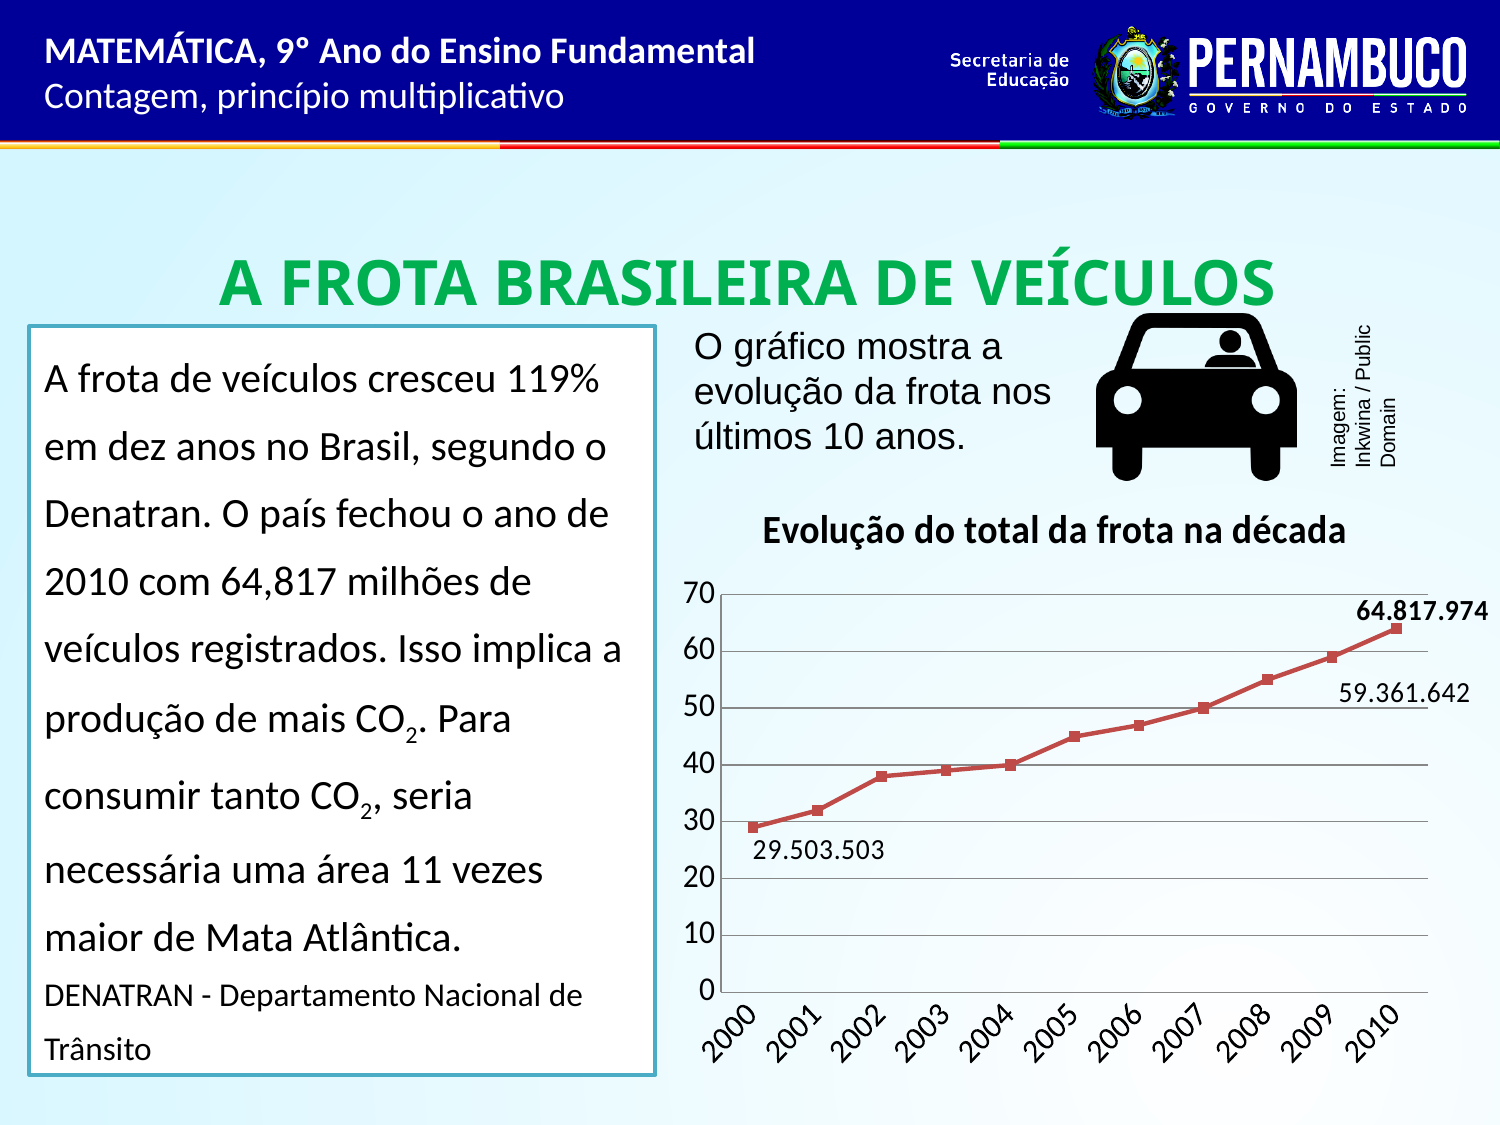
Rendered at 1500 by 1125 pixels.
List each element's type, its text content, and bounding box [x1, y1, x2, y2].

chart [667, 479, 1490, 1083]
text_box O gráfico mostra a evolução da frota nos últimos 10 anos. [679, 314, 1087, 478]
text_box A FROTA BRASILEIRA DE VEÍCULOS [53, 160, 1444, 326]
text_box MATEMÁTICA, 9º Ano do Ensino Fundamental Contagem, princípio multiplicativo [29, 18, 963, 124]
text_box A frota de veículos cresceu 119% em dez anos no Brasil, segundo o Denatran. O país fechou o ano de 2010 com 64,817 milhões de veículos registrados. Isso implica a produção de mais CO2. Para consumir tanto CO2, seria necessária uma área 11 vezes maior de Mata Atlântica. DENATRAN - Departamento Nacional de Trânsito [27, 324, 657, 1077]
picture [0, 0, 1500, 1125]
text_box Imagem: Inkwina / Public Domain [1316, 304, 1407, 478]
